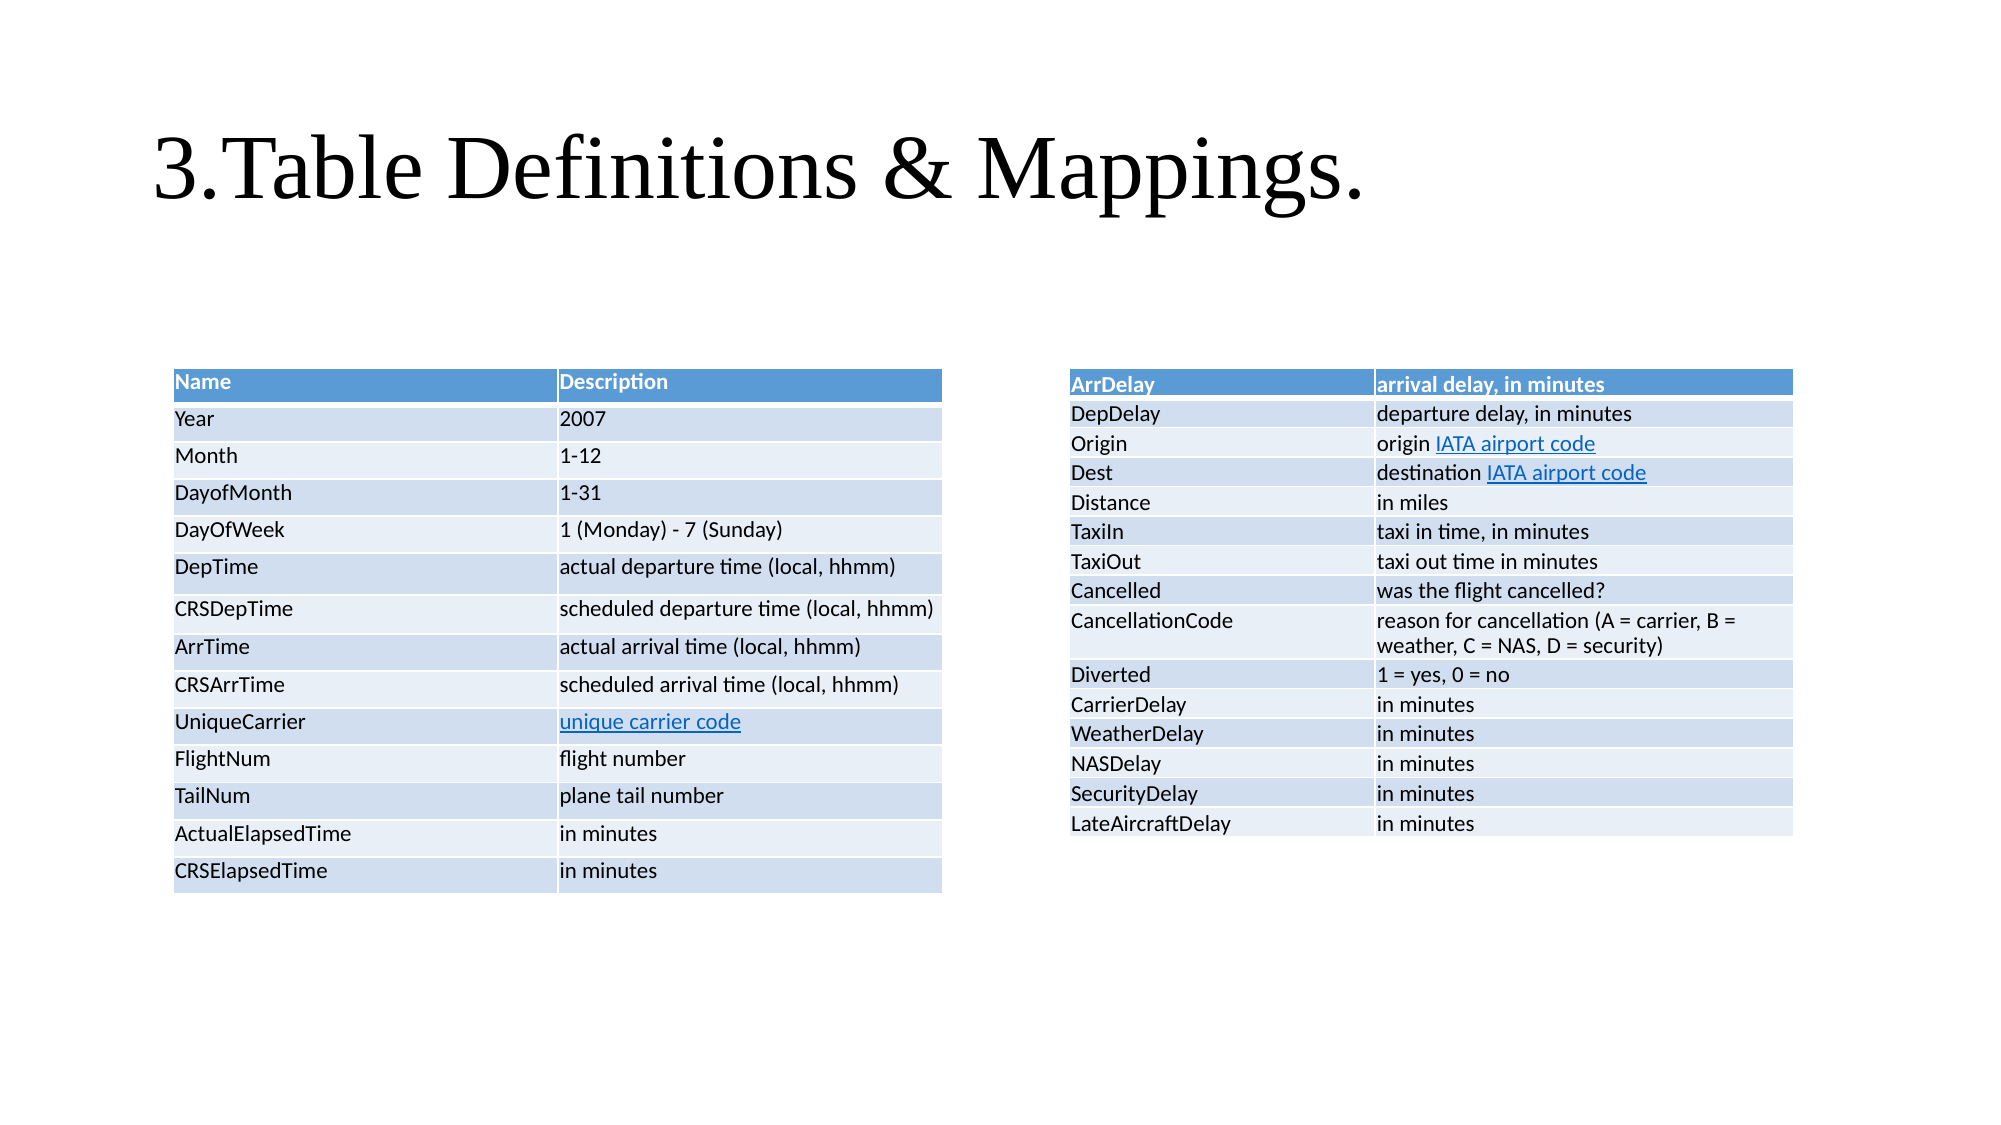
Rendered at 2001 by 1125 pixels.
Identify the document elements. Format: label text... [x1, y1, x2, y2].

table_cell Month [174, 443, 557, 478]
text_box [492, 383, 2000, 459]
table_cell in minutes [1376, 808, 1793, 836]
table_cell actual departure time (local, hhmm) [559, 554, 942, 594]
table_cell FlightNum [174, 746, 557, 782]
table_cell in miles [1376, 487, 1793, 515]
table_cell ActualElapsedTime [174, 821, 557, 856]
table_cell TaxiIn [1070, 517, 1374, 545]
table_cell in minutes [1376, 719, 1793, 747]
table_cell NASDelay [1070, 749, 1374, 777]
table_cell in minutes [559, 821, 942, 856]
table_cell Year [174, 408, 492, 441]
table_cell LateAircraftDelay [1070, 808, 1374, 836]
table_cell Distance [1070, 487, 1374, 515]
table_cell UniqueCarrier [174, 709, 557, 744]
table_cell DayOfWeek [174, 517, 557, 552]
table_cell scheduled departure time (local, hhmm) [559, 596, 942, 633]
table_cell taxi out time in minutes [1376, 546, 1793, 574]
table_header Description [559, 369, 942, 383]
table_cell CRSElapsedTime [174, 858, 557, 893]
title 3.Table Definitions & Mappings. [137, 59, 1863, 278]
table_cell scheduled arrival time (local, hhmm) [559, 672, 942, 707]
table_header Name [174, 369, 557, 402]
table_cell Cancelled [1070, 576, 1374, 604]
table_cell in minutes [1376, 749, 1793, 777]
table_cell SecurityDelay [1070, 778, 1374, 806]
table_cell reason for cancellation (A = carrier, B = weather, C = NAS, D = security) [1376, 606, 1793, 658]
table_cell CRSDepTime [174, 596, 557, 633]
table_cell 1-31 [559, 480, 942, 515]
table_cell was the flight cancelled? [1376, 576, 1793, 604]
table_cell 1 (Monday) - 7 (Sunday) [559, 517, 942, 552]
table_cell Diverted [1070, 660, 1374, 688]
table_header ArrDelay [1070, 369, 1374, 383]
table_cell plane tail number [559, 783, 942, 819]
table_cell 1-12 [559, 459, 942, 478]
table_cell in minutes [1376, 778, 1793, 806]
table_cell ArrTime [174, 635, 557, 670]
table_cell CarrierDelay [1070, 689, 1374, 717]
table_cell CRSArrTime [174, 672, 557, 707]
table_header arrival delay, in minutes [1376, 369, 1793, 383]
table_cell WeatherDelay [1070, 719, 1374, 747]
table_cell TaxiOut [1070, 546, 1374, 574]
table_cell in minutes [559, 858, 942, 893]
table_cell in minutes [1376, 689, 1793, 717]
table_cell TailNum [174, 783, 557, 819]
table_cell destination IATA airport code [1376, 459, 1793, 486]
table_cell unique carrier code [559, 709, 942, 744]
table_cell actual arrival time (local, hhmm) [559, 635, 942, 670]
table_cell taxi in time, in minutes [1376, 517, 1793, 545]
table_cell CancellationCode [1070, 606, 1374, 658]
table_cell DepTime [174, 554, 557, 594]
table_cell 1 = yes, 0 = no [1376, 660, 1793, 688]
table_cell DayofMonth [174, 480, 557, 515]
table_cell flight number [559, 746, 942, 782]
table_cell Dest [1070, 459, 1374, 486]
